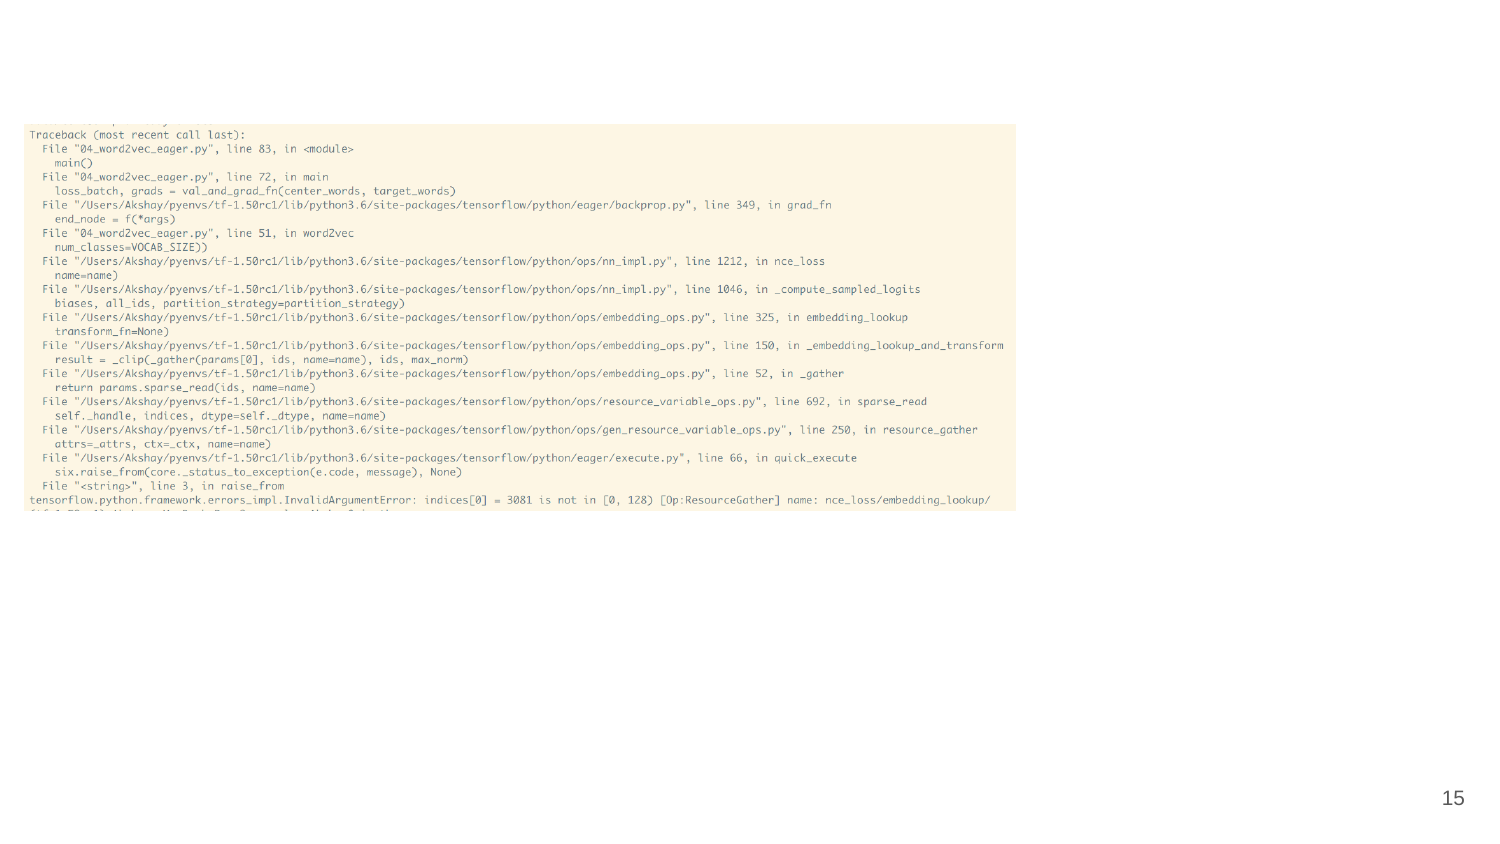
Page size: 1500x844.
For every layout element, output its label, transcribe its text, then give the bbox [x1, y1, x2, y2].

slide_number ‹#› [1389, 764, 1480, 830]
picture [24, 124, 1016, 511]
